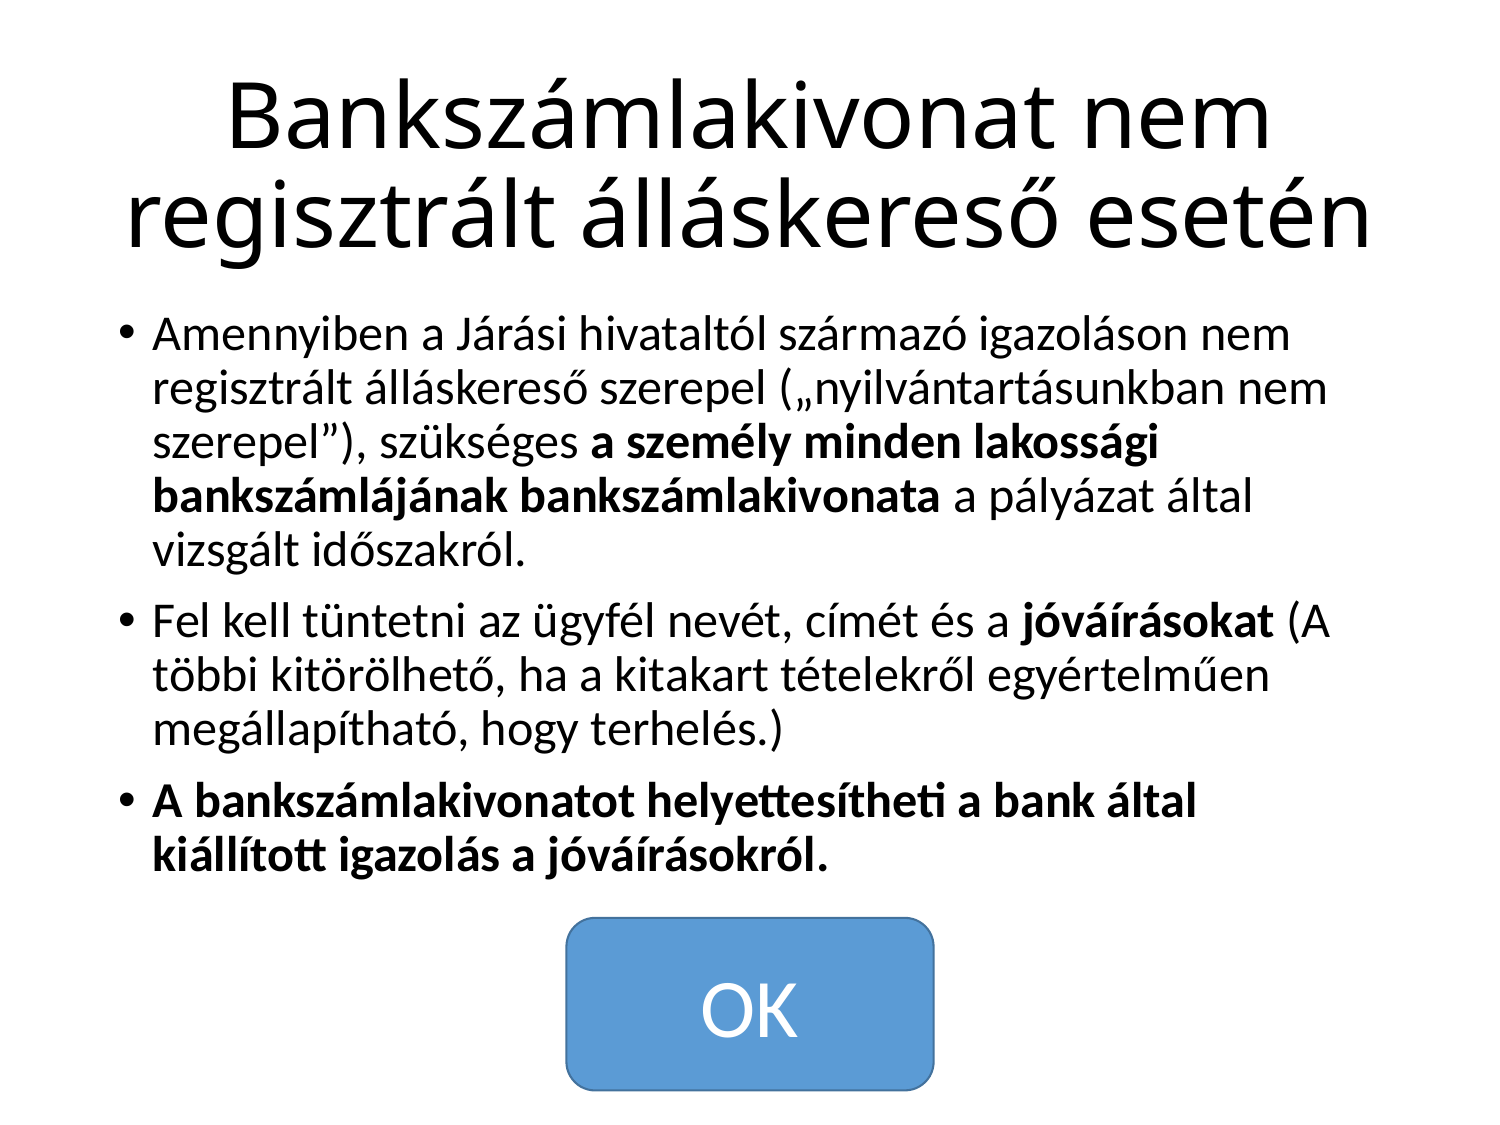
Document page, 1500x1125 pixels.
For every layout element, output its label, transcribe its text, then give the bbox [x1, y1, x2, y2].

text_box OK [565, 916, 935, 1092]
list Amennyiben a Járási hivataltól származó igazoláson nem regisztrált álláskereső szerepel („nyilvántartásunkban nem szerepel”), szükséges a személy minden lakossági bankszámlájának bankszámlakivonata a pályázat által vizsgált időszakról. Fel kell tüntetni az ügyfél nevét, címét és a jóváírásokat (A többi kitörölhető, ha a kitakart tételekről egyértelműen megállapítható, hogy terhelés.) A bankszámlakivonatot helyettesítheti a bank által kiállított igazolás a jóváírásokról. [103, 299, 1397, 903]
title Bankszámlakivonat nem regisztrált álláskereső esetén [0, 59, 1500, 278]
